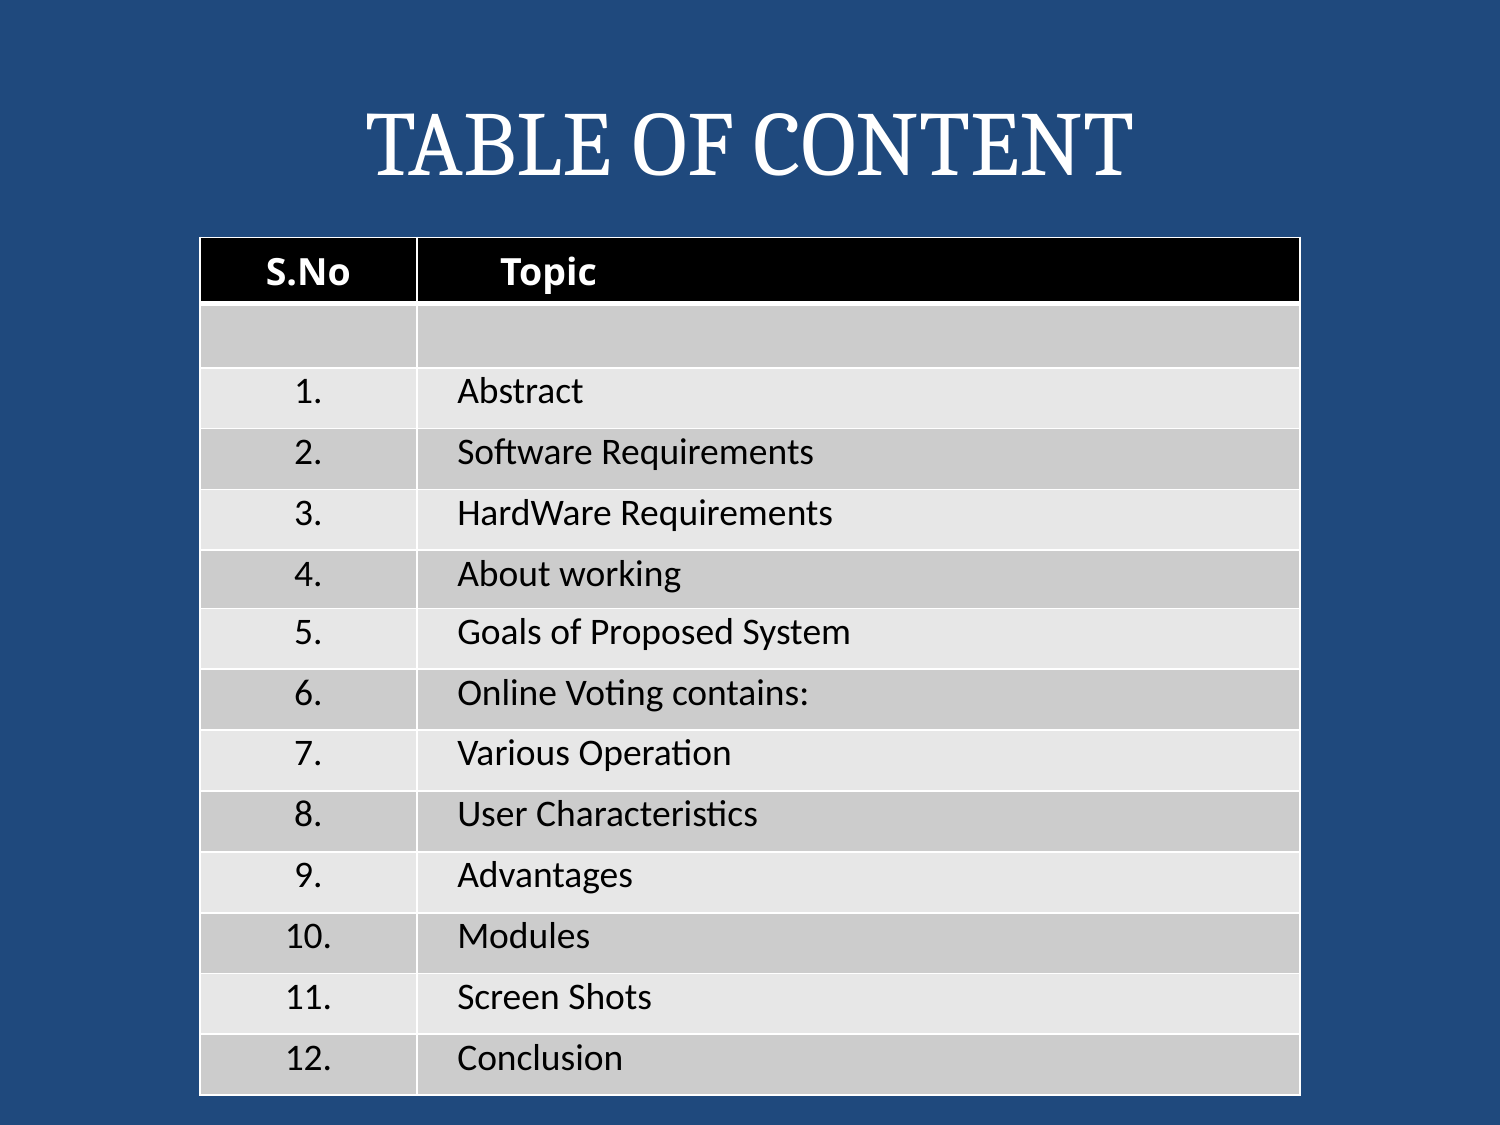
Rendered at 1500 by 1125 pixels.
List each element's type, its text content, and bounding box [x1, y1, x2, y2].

table_cell User Characteristics [418, 792, 1299, 851]
table_cell Modules [418, 914, 1299, 973]
table_header Topic [418, 238, 1299, 301]
table_cell 1. [201, 369, 416, 428]
table_cell [201, 306, 416, 367]
table_cell Conclusion [418, 1035, 1299, 1094]
table_cell [418, 306, 1299, 367]
table_cell Software Requirements [418, 429, 1299, 489]
table_cell 5. [201, 609, 416, 668]
table_cell HardWare Requirements [418, 490, 1299, 549]
table_cell Advantages [418, 853, 1299, 912]
table_cell 2. [201, 429, 416, 489]
title TABLE OF CONTENT [75, 45, 1425, 233]
table_cell Various Operation [418, 731, 1299, 790]
table_cell Abstract [418, 369, 1299, 428]
table_cell 10. [201, 914, 416, 973]
table_cell Screen Shots [418, 974, 1299, 1033]
table_cell 6. [201, 670, 416, 729]
table_cell Goals of Proposed System [418, 609, 1299, 668]
table_cell 4. [201, 551, 416, 608]
table_cell 9. [201, 853, 416, 912]
table_cell 12. [201, 1035, 416, 1094]
table_cell About working [418, 551, 1299, 608]
table_cell 3. [201, 490, 416, 549]
table_cell 11. [201, 974, 416, 1033]
table_header S.No [201, 238, 416, 301]
table_cell Online Voting contains: [418, 670, 1299, 729]
table_cell 7. [201, 731, 416, 790]
table_cell 8. [201, 792, 416, 851]
